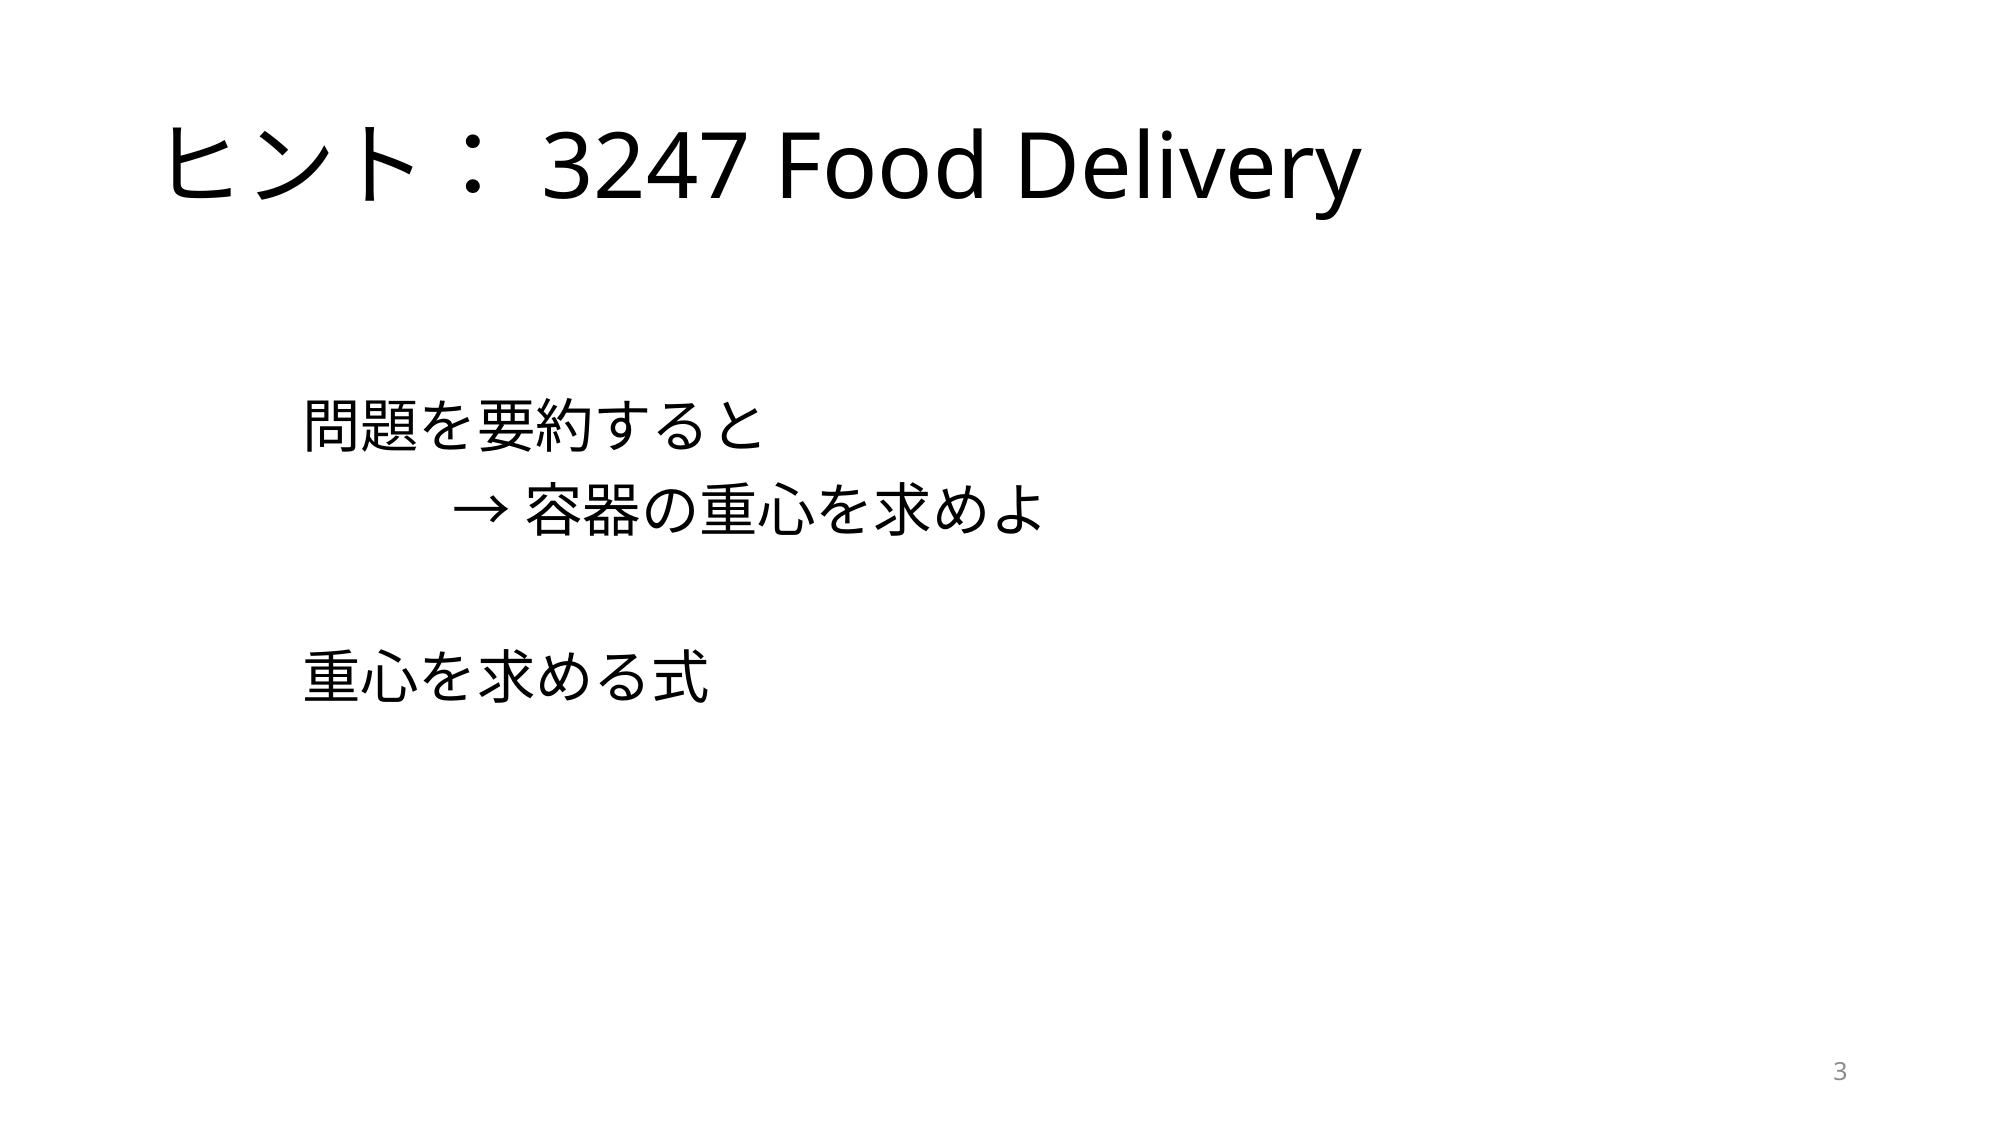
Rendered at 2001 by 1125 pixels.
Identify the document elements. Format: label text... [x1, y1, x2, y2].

slide_number 3 [1412, 1042, 1863, 1103]
title ヒント：3247 Food Delivery [137, 59, 1863, 278]
